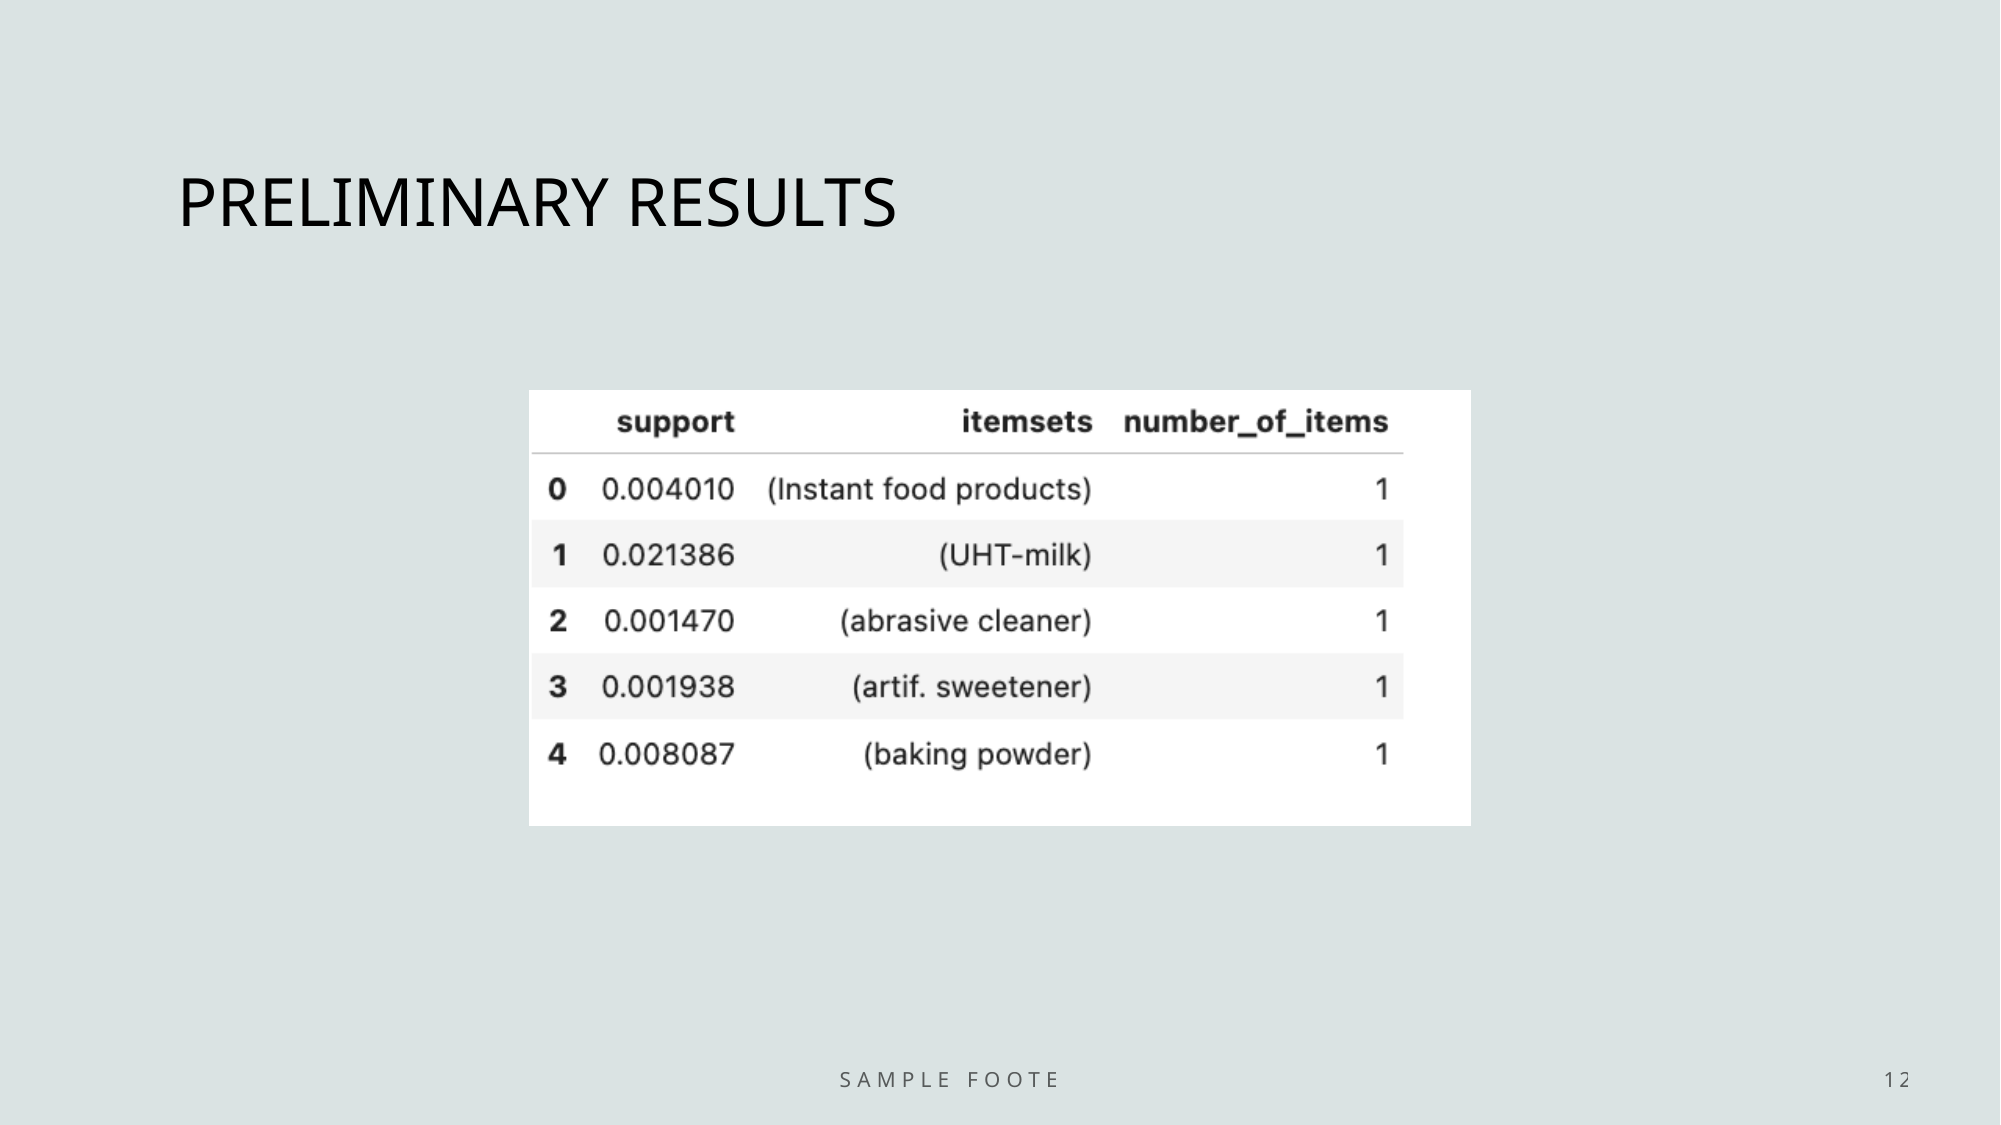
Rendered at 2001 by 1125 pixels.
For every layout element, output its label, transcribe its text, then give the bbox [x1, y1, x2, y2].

slide_number 12 [1637, 1042, 1927, 1119]
footer Sample Footer Text [451, 1042, 1549, 1119]
title PRELIMINARY RESULTS [162, 64, 1838, 248]
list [529, 390, 1471, 826]
